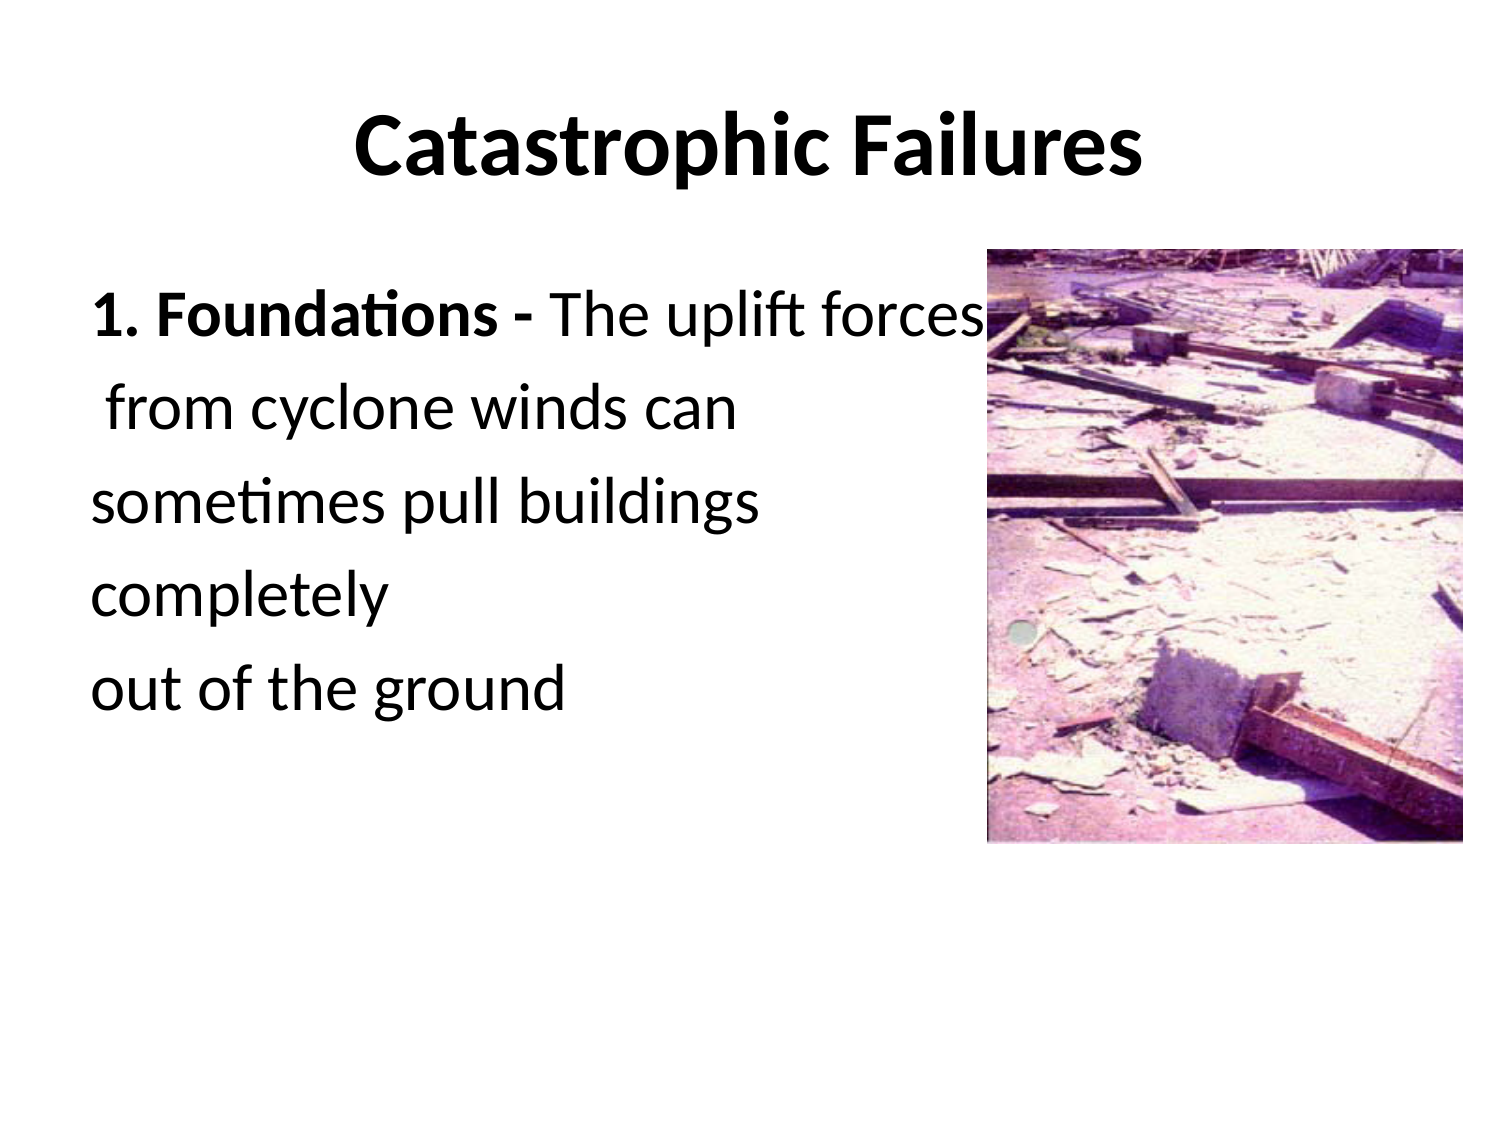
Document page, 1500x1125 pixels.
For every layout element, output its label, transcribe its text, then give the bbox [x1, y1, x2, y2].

list 1. Foundations - The uplift forces from cyclone winds can sometimes pull buildings completely out of the ground [75, 262, 1425, 1005]
picture [987, 249, 1463, 844]
title Catastrophic Failures [75, 45, 1425, 233]
